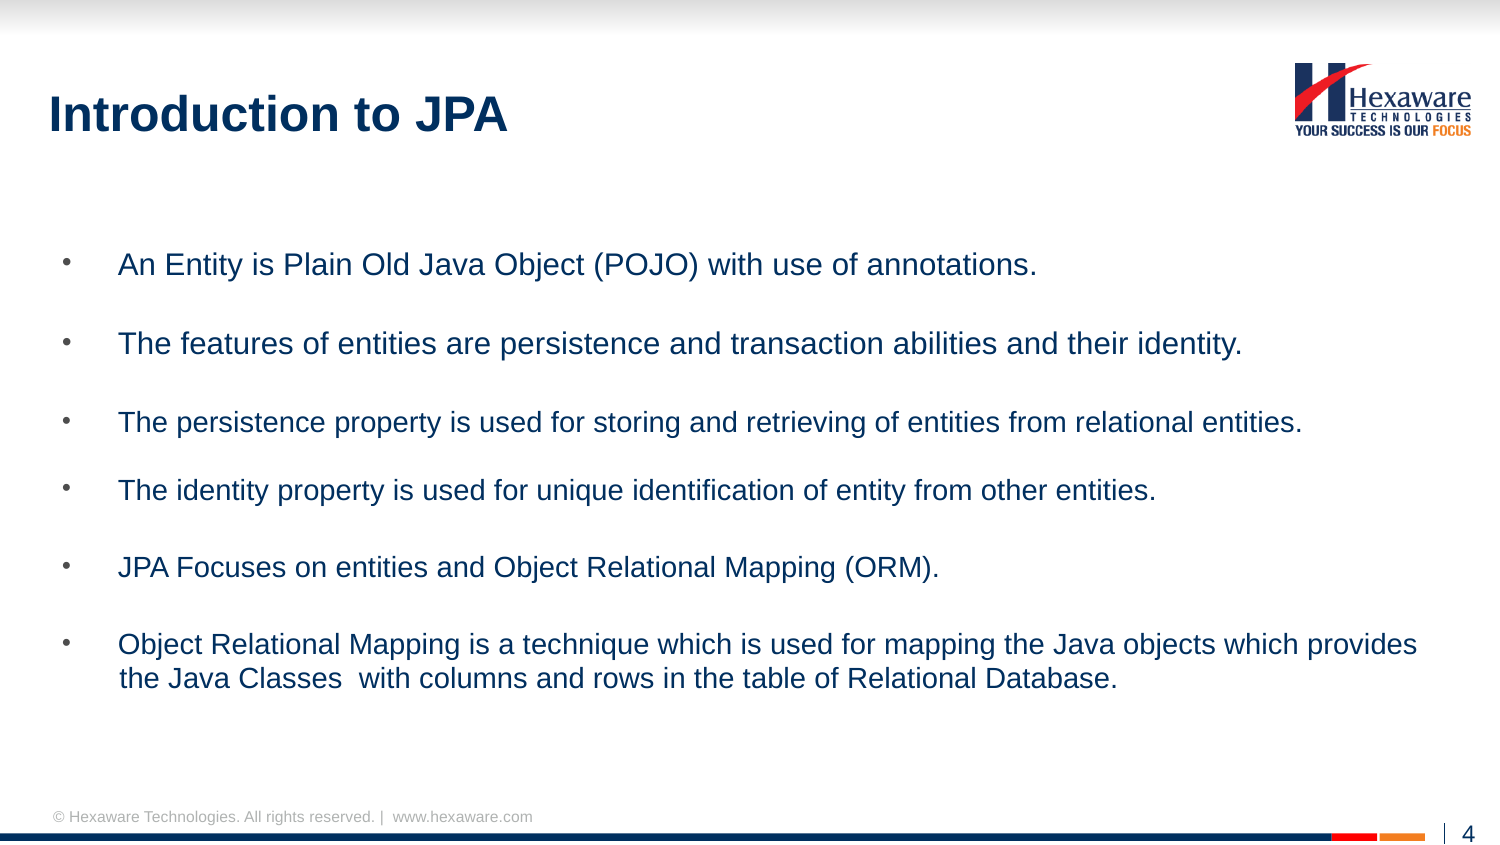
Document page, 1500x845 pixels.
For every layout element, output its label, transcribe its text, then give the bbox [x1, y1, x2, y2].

picture [1295, 63, 1471, 136]
list An Entity is Plain Old Java Object (POJO) with use of annotations. The features of entities are persistence and transaction abilities and their identity. The persistence property is used for storing and retrieving of entities from relational entities. The identity property is used for unique identification of entity from other entities. JPA Focuses on entities and Object Relational Mapping (ORM). Object Relational Mapping is a technique which is used for mapping the Java objects which provides the Java Classes with columns and rows in the table of Relational Database. [50, 194, 1450, 798]
title Introduction to JPA [37, 73, 1125, 149]
